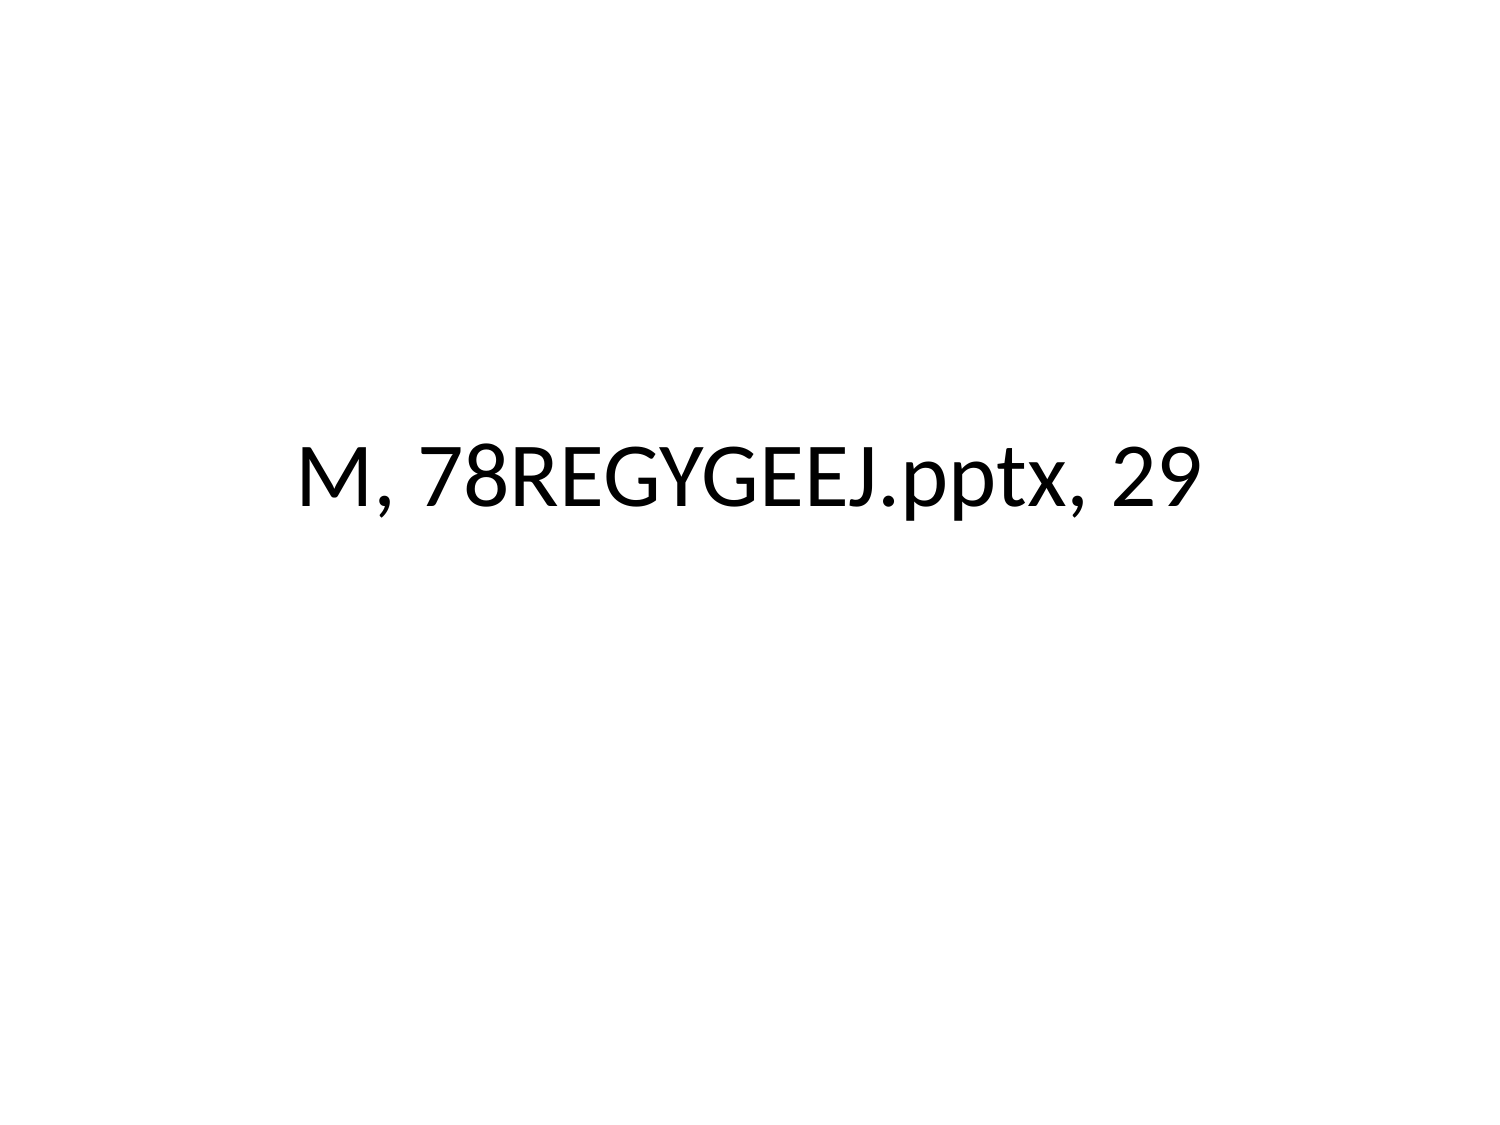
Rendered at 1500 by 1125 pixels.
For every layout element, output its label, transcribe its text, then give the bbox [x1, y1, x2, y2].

title M, 78REGYGEEJ.pptx, 29 [112, 349, 1388, 591]
